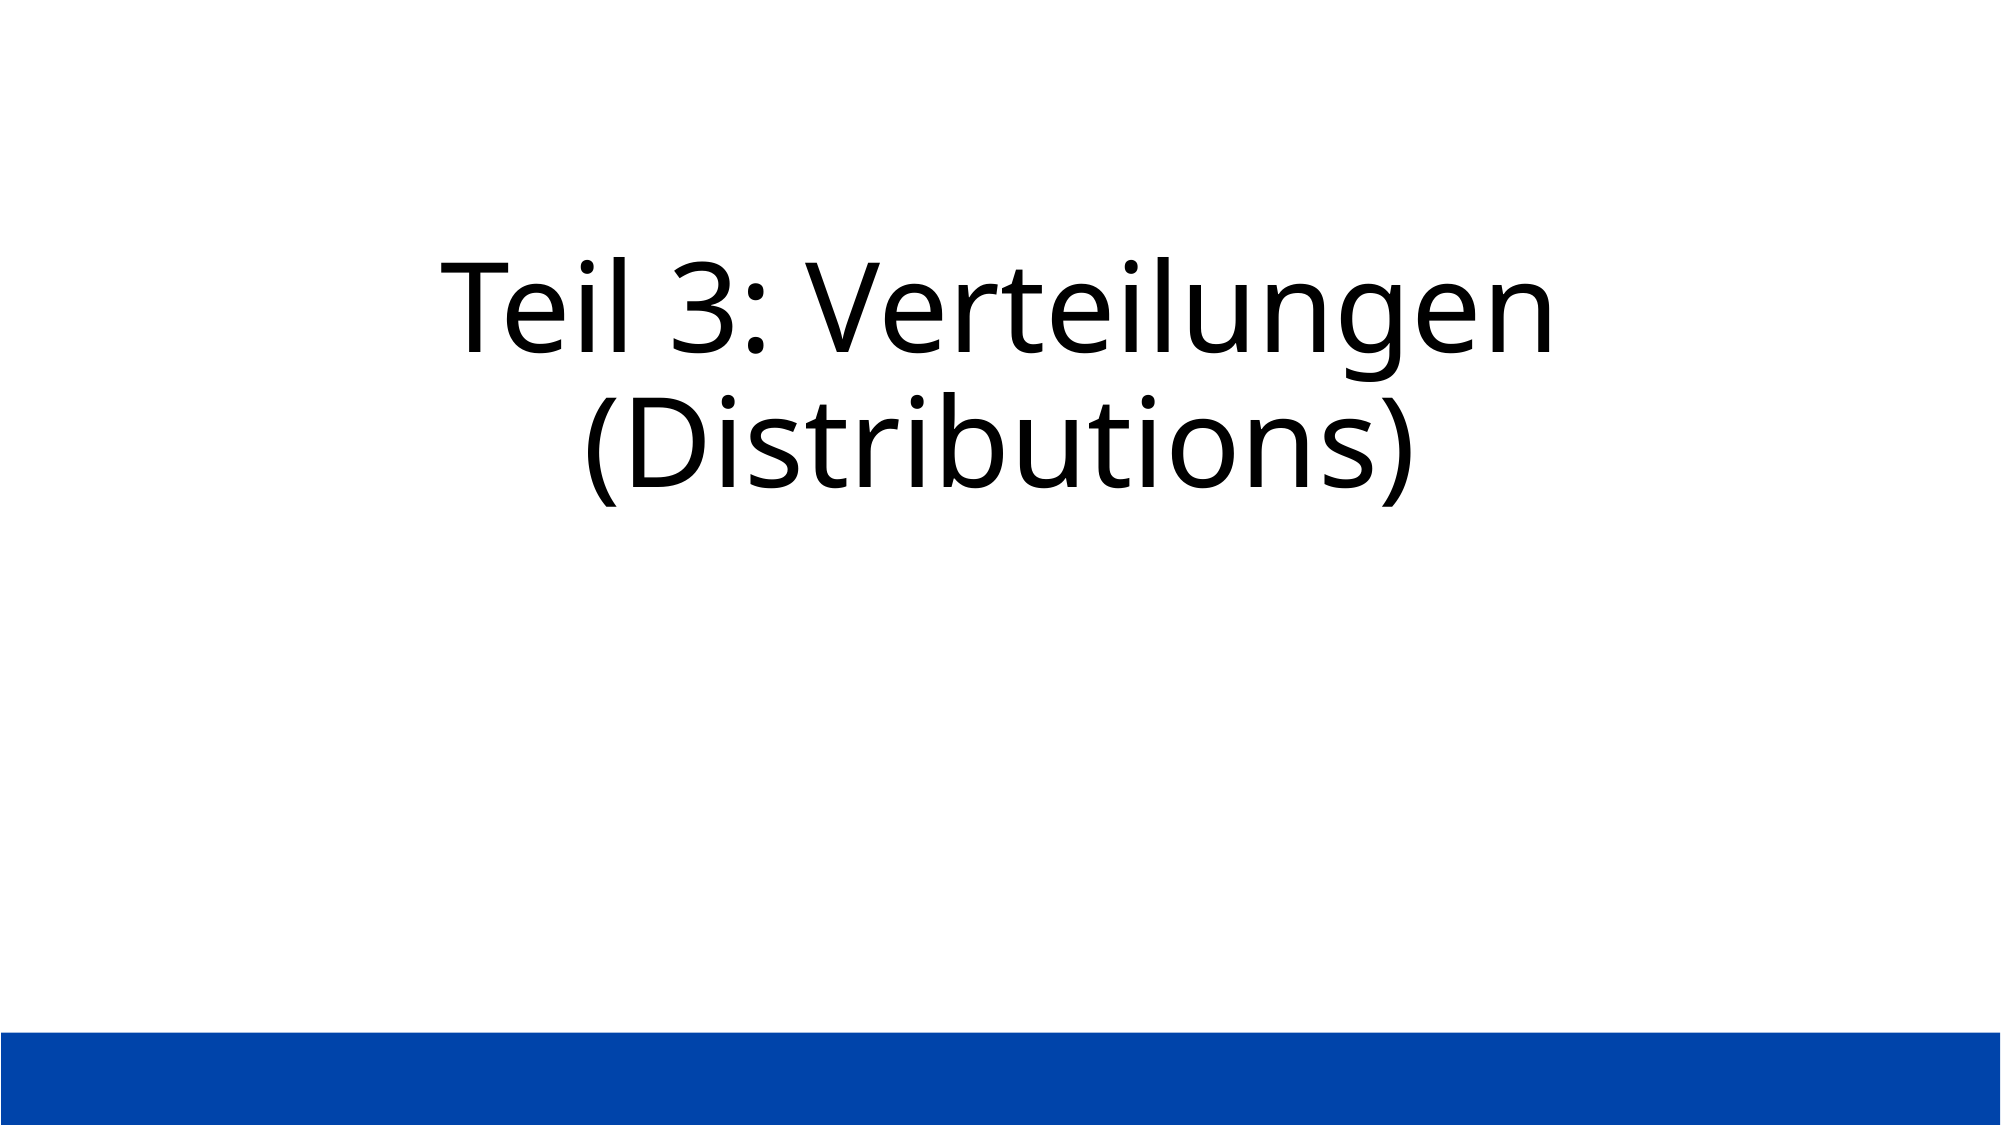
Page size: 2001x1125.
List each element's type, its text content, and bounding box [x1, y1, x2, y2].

title Teil 3: Verteilungen (Distributions) [249, 184, 1750, 576]
